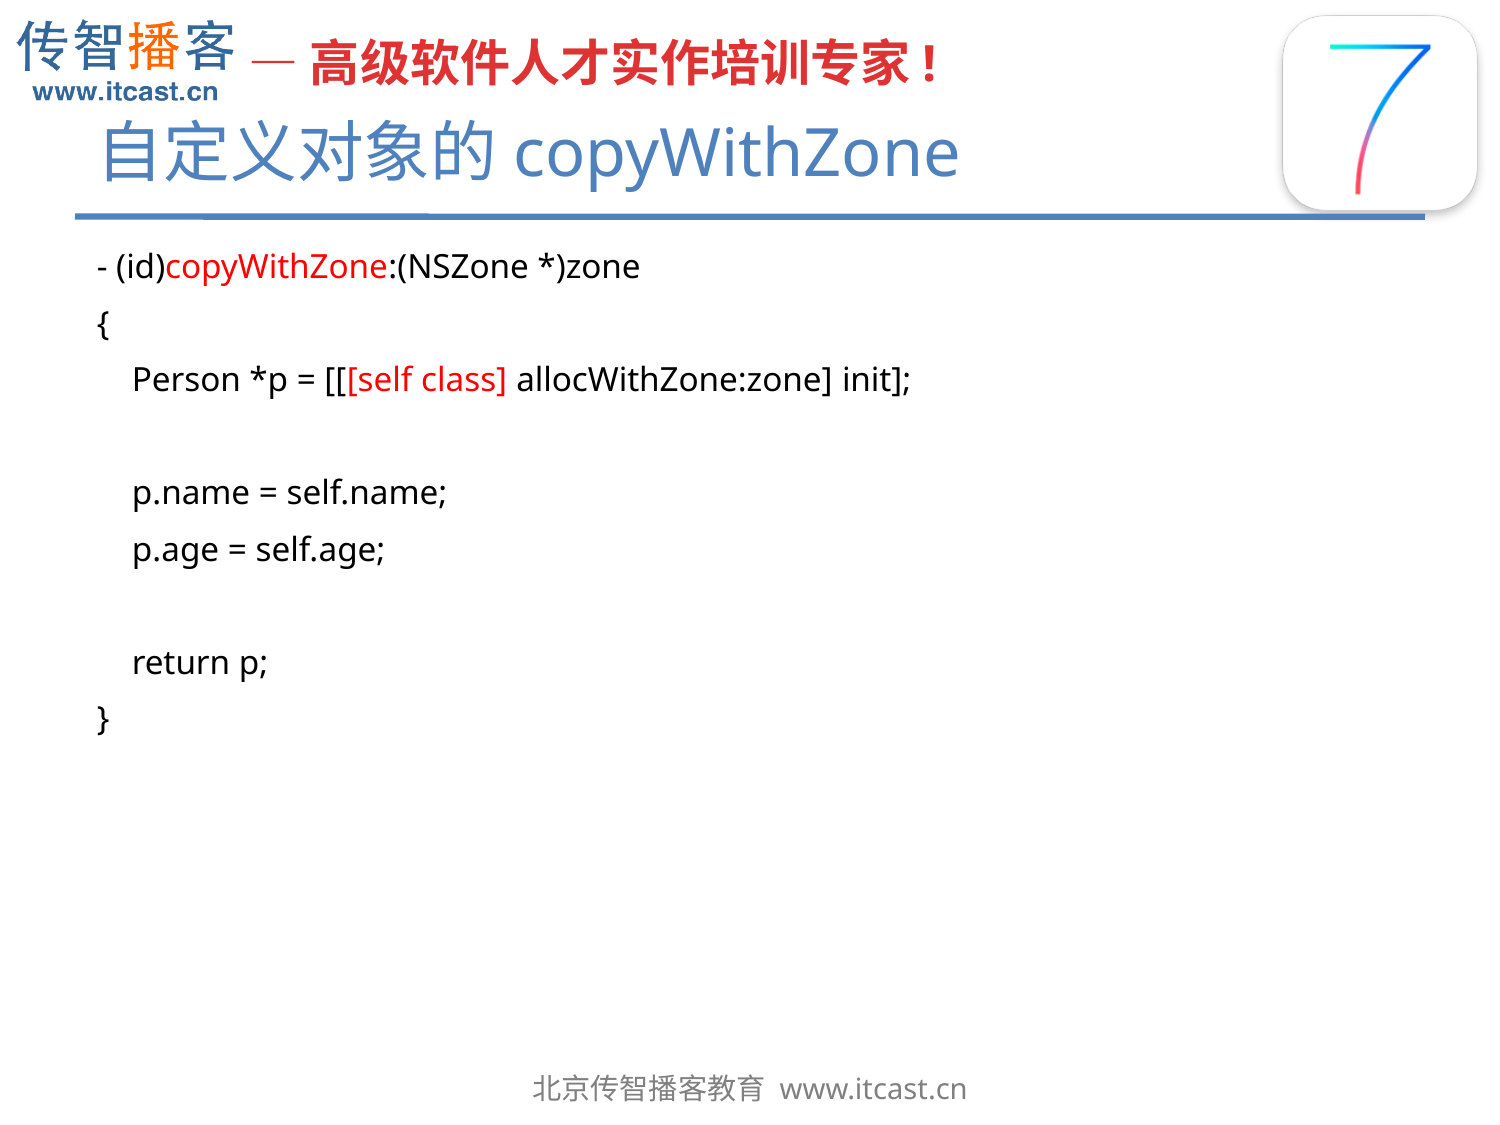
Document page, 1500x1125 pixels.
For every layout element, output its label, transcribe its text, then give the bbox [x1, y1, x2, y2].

list - (id)copyWithZone:(NSZone *)zone { Person *p = [[[self class] allocWithZone:zone] init]; p.name = self.name; p.age = self.age; return p; } [81, 237, 1416, 1005]
picture [1163, 0, 1500, 263]
picture [16, 19, 234, 101]
title 自定义对象的copyWithZone [81, 102, 1416, 237]
